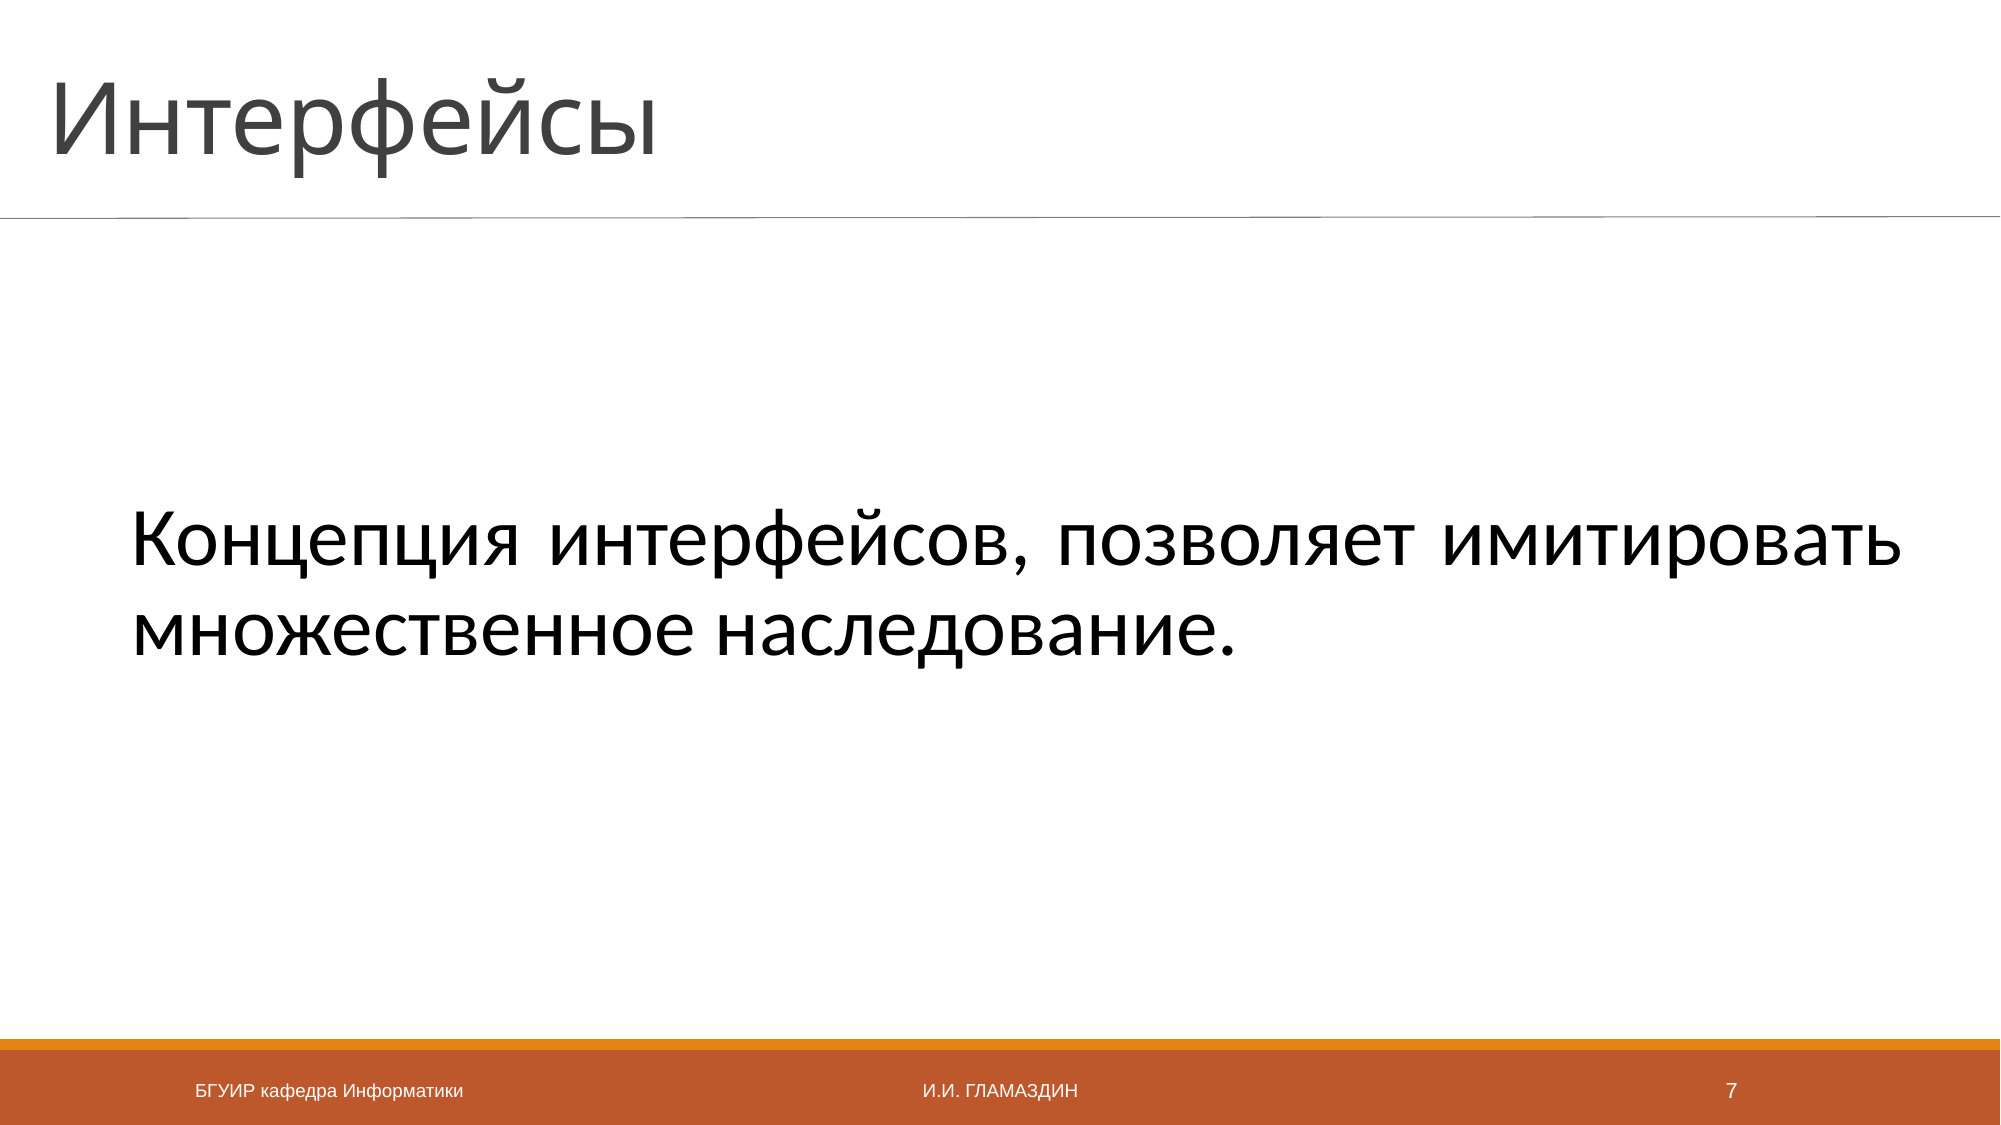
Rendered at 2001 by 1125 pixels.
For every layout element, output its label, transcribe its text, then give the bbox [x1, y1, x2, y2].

list Концепция интерфейсов, позволяет имитировать множественное наследование. [32, 233, 1967, 1025]
footer И.И. Гламаздин [604, 1059, 1396, 1120]
title Интерфейсы [32, 47, 1967, 198]
slide_number 7 [1624, 1059, 1840, 1120]
slide_number БГУИР кафедра Информатики [180, 1059, 586, 1120]
